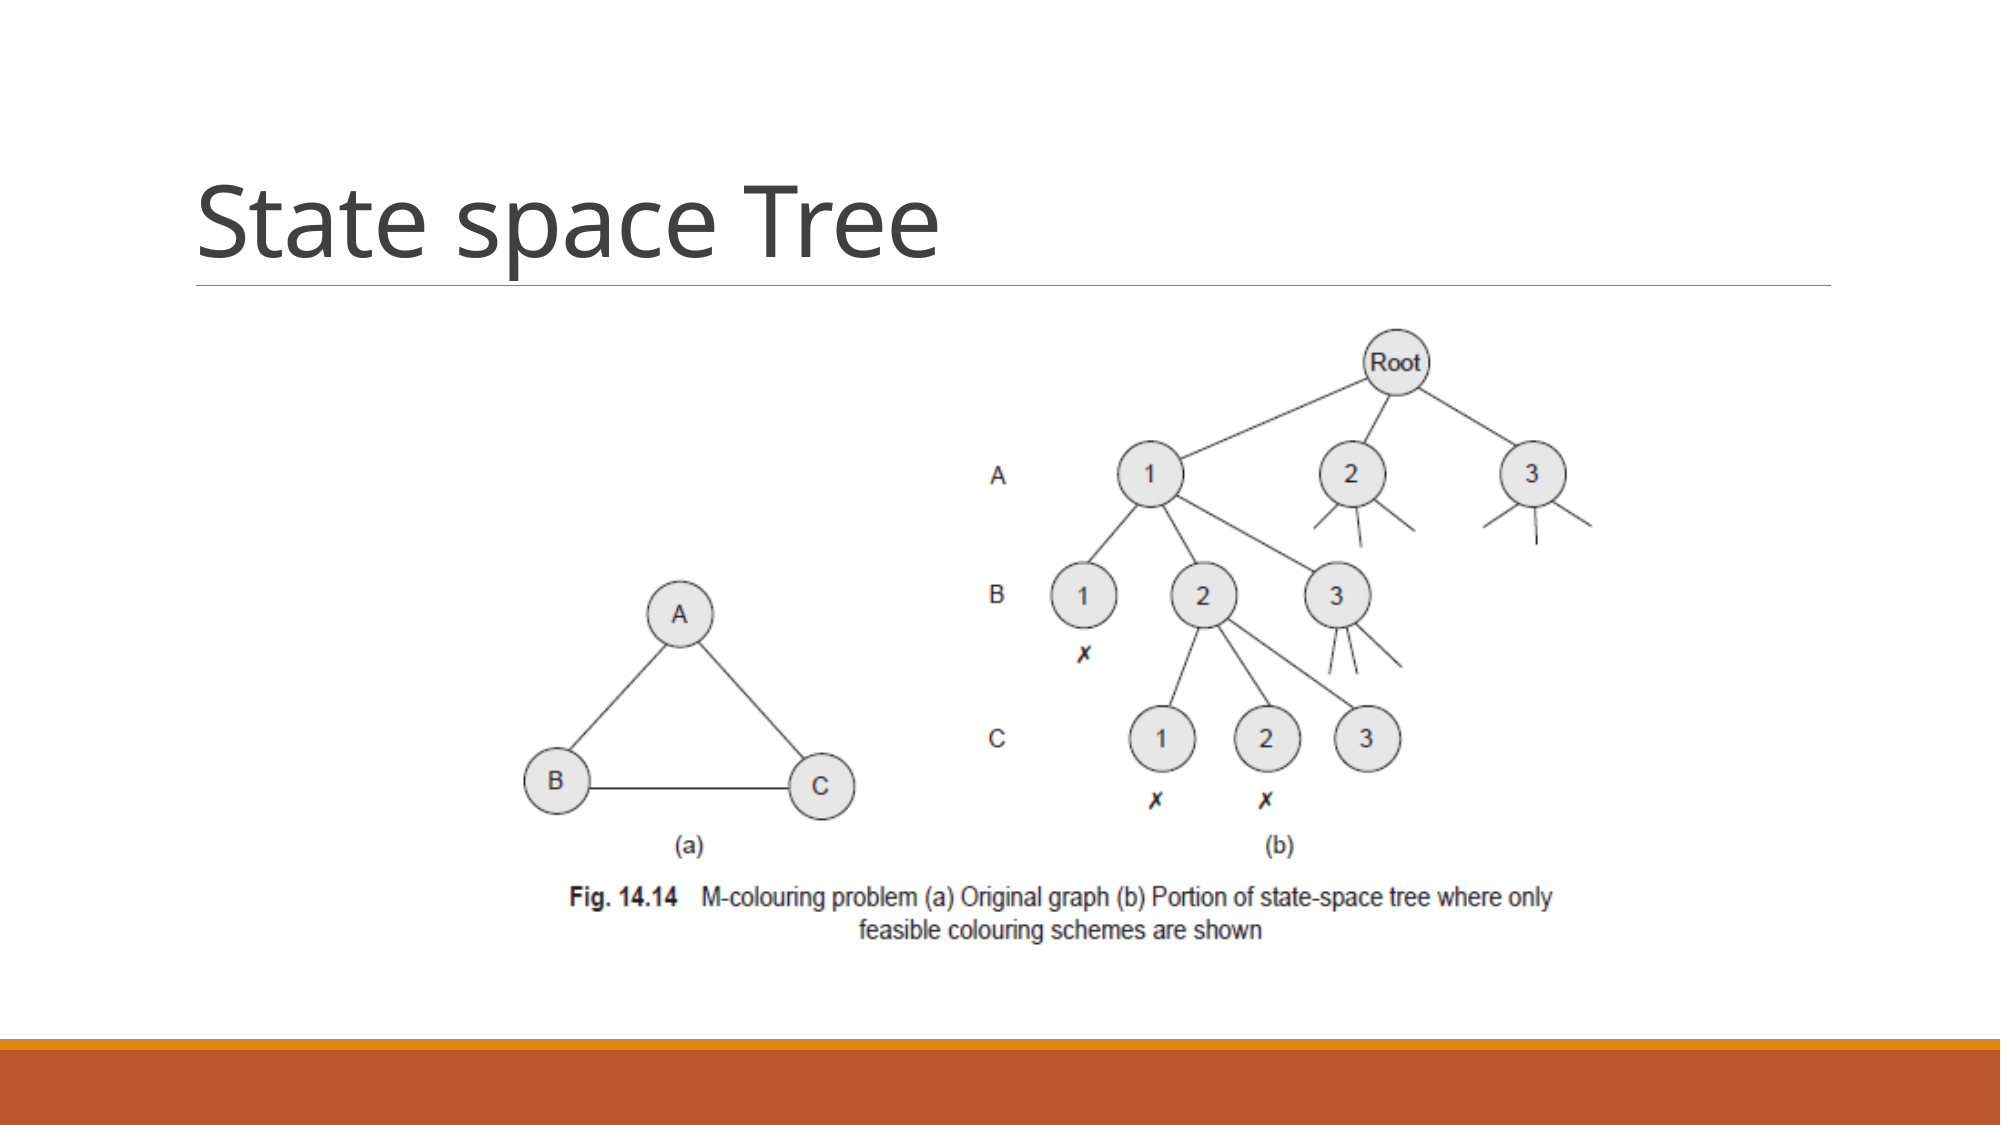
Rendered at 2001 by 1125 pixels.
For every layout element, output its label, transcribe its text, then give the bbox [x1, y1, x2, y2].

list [362, 302, 1648, 964]
title State space Tree [180, 47, 1830, 285]
